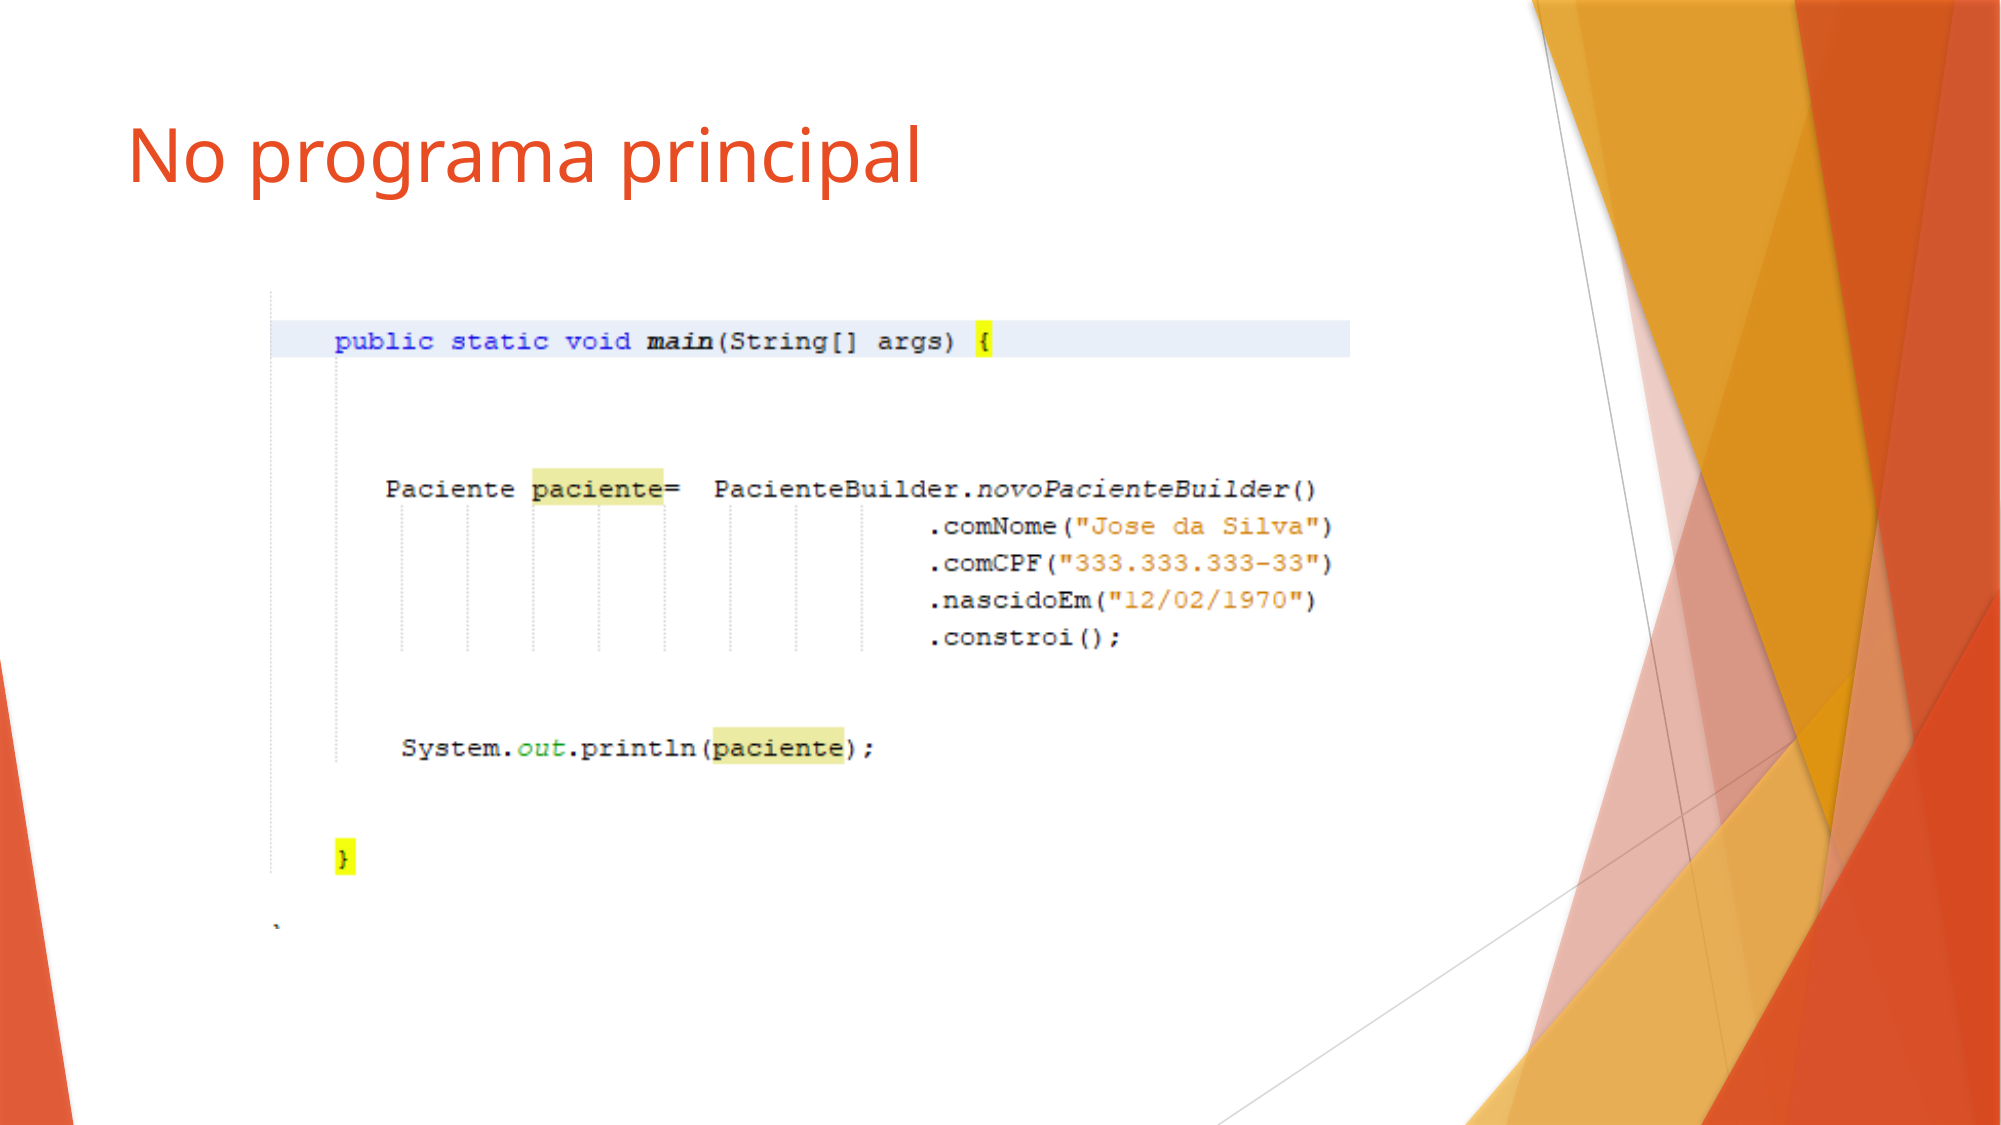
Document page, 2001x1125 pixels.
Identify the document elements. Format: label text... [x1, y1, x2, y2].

picture [269, 290, 1351, 930]
title No programa principal [111, 99, 1522, 317]
